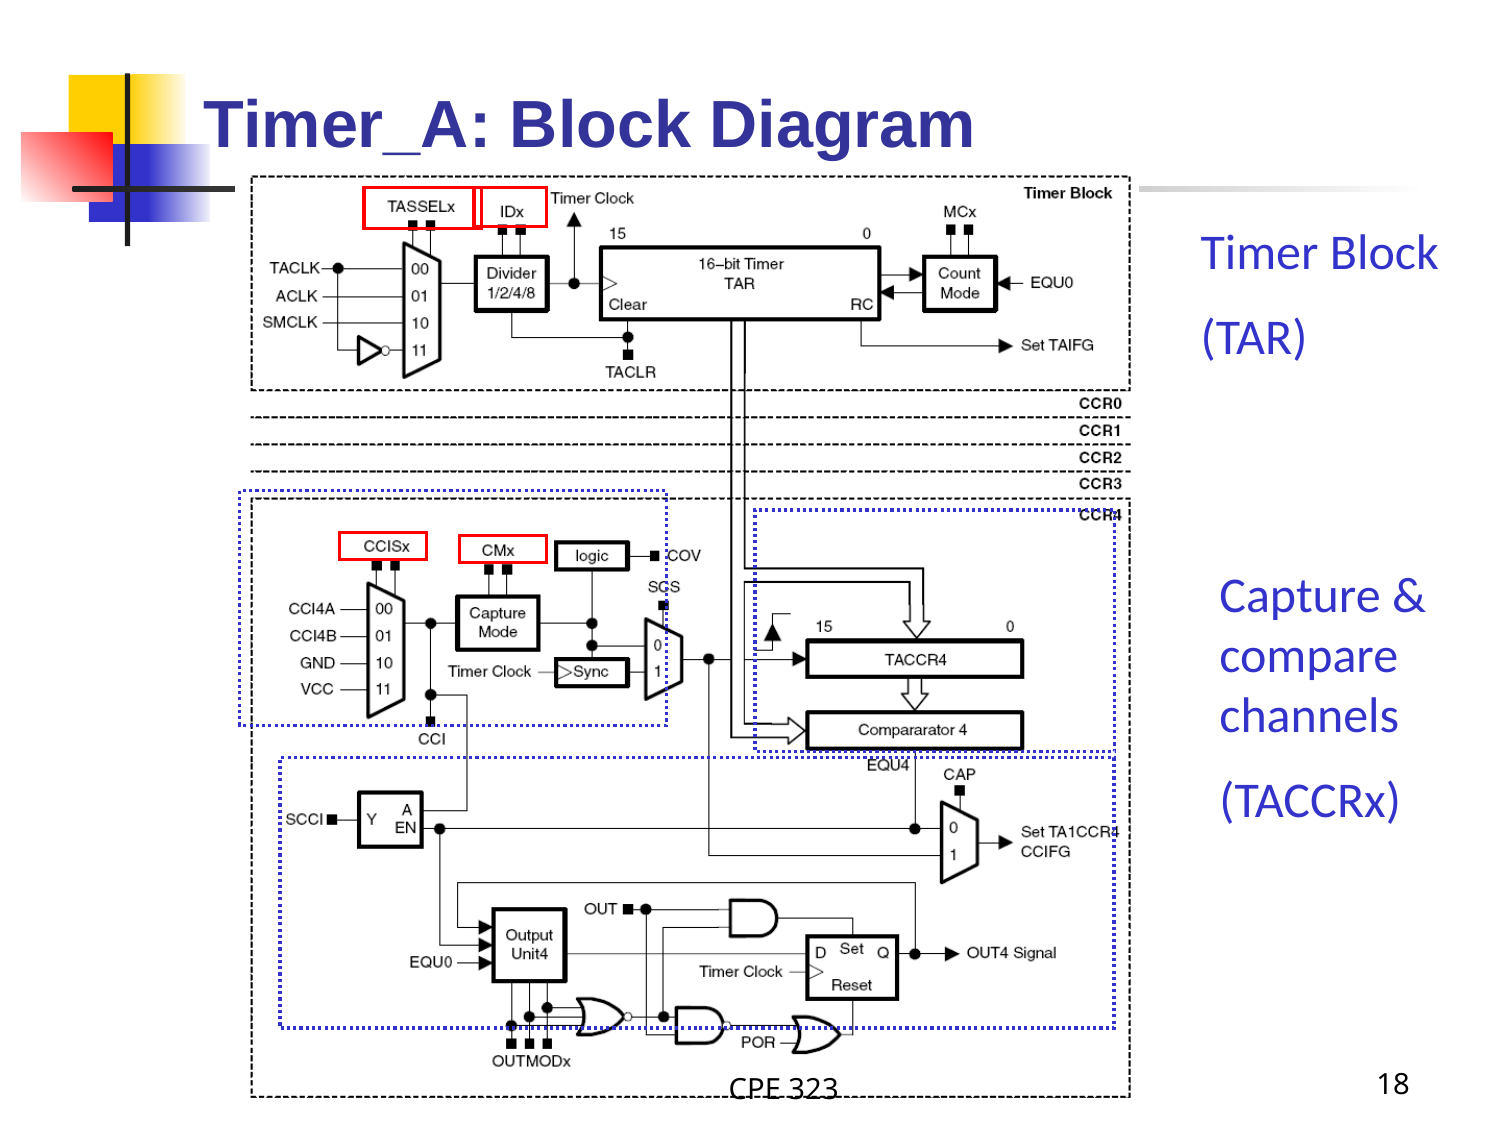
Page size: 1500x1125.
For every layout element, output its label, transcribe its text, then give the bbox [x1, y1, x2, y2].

text_box Timer Block (TAR) [1185, 212, 1471, 373]
slide_number 18 [1144, 1037, 1426, 1113]
text_box Capture & compare channels (TACCRx) [1204, 554, 1460, 835]
title Timer_A: Block Diagram [188, 26, 1468, 169]
picture [234, 163, 1139, 1125]
